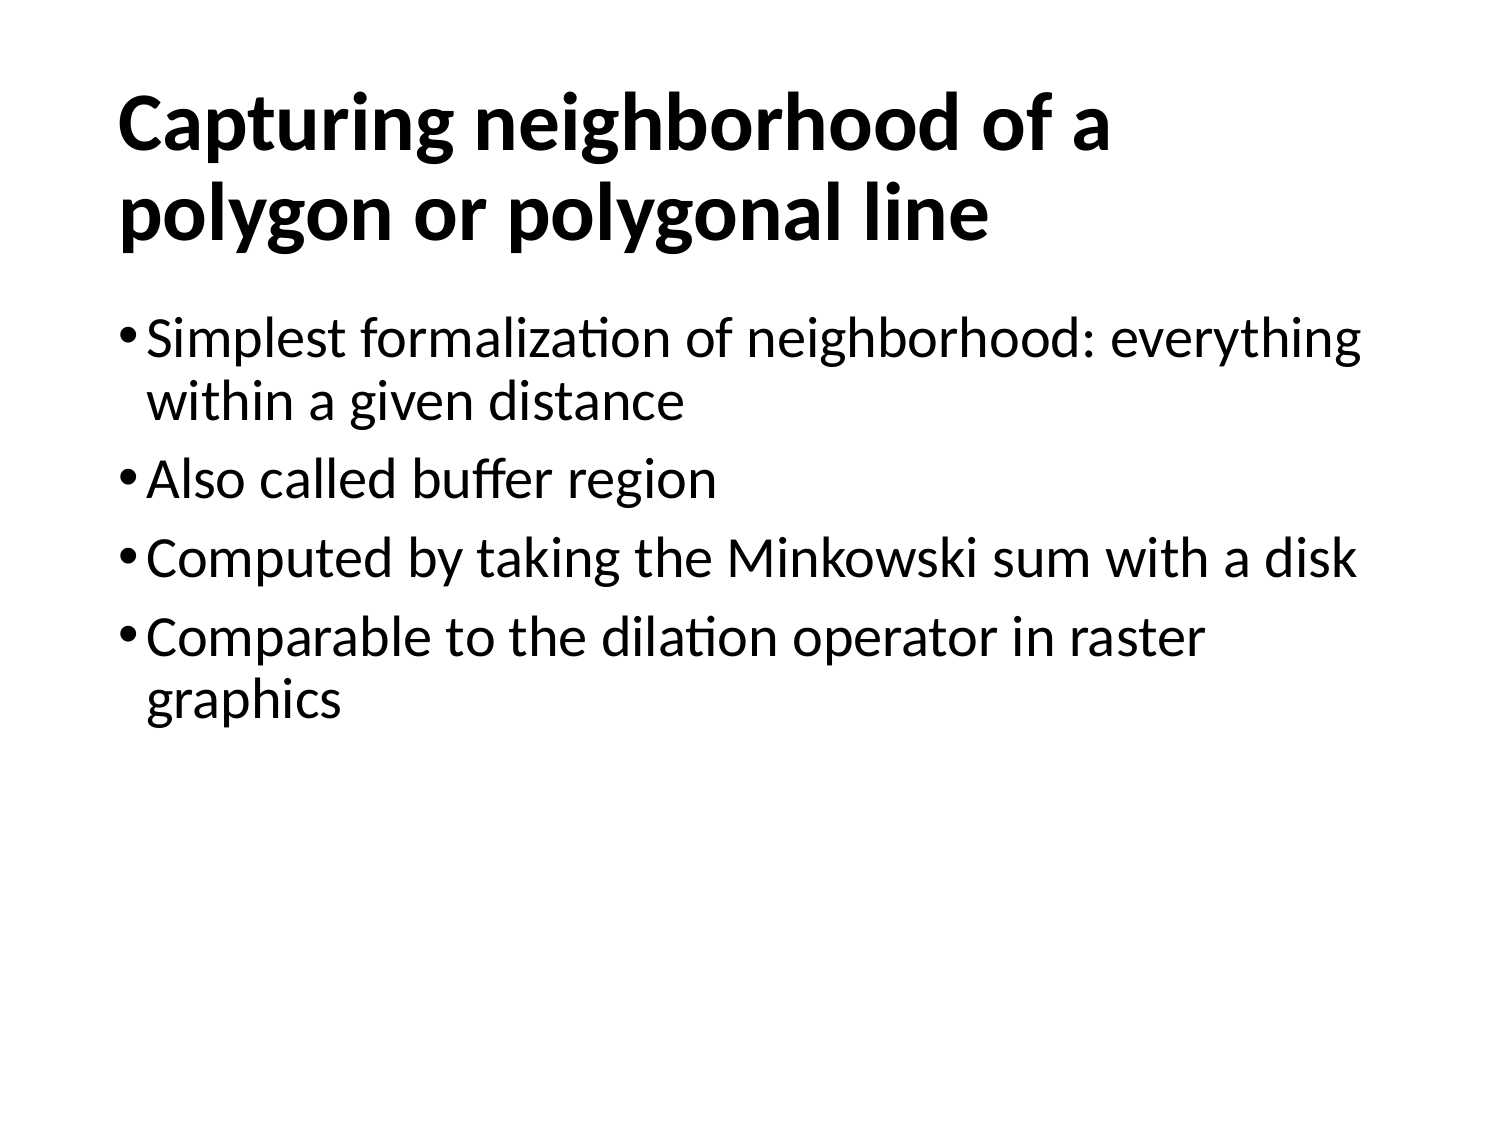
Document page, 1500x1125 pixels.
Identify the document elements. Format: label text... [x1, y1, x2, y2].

list Simplest formalization of neighborhood: everything within a given distance Also called buffer region Computed by taking the Minkowski sum with a disk Comparable to the dilation operator in raster graphics [103, 299, 1397, 1014]
title Capturing neighborhood of a polygon or polygonal line [103, 59, 1397, 278]
